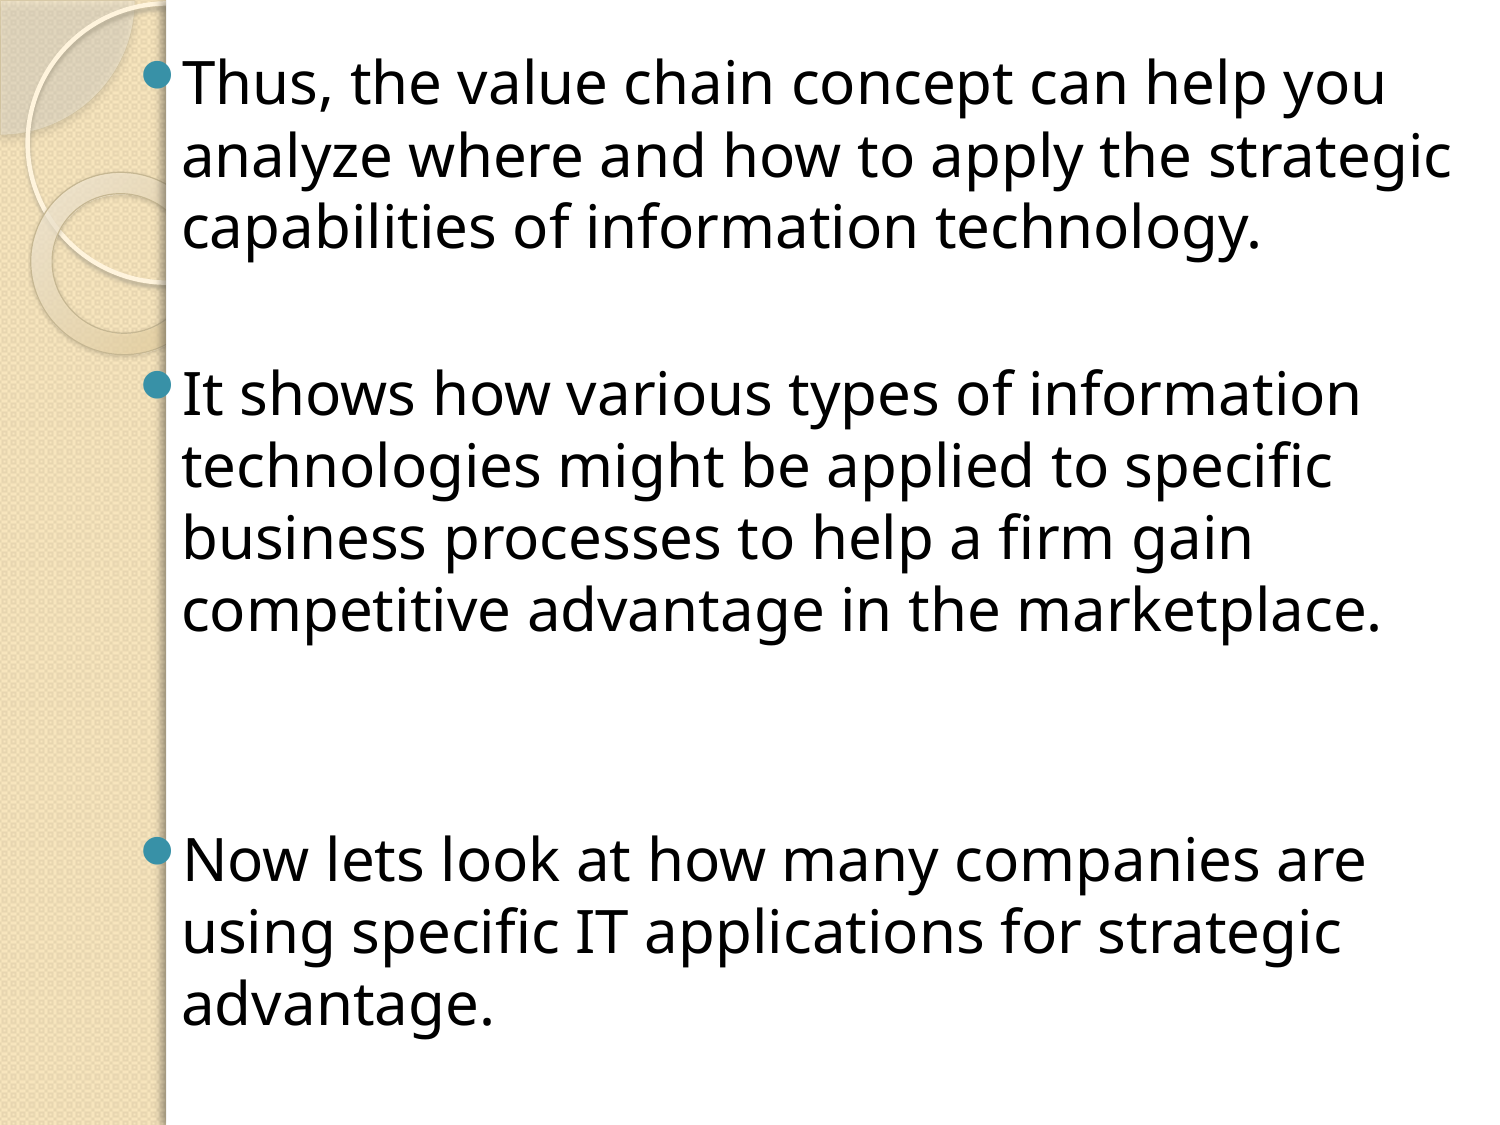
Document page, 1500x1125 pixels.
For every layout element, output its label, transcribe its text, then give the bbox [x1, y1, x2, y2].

list Thus, the value chain concept can help you analyze where and how to apply the strategic capabilities of information technology. It shows how various types of information technologies might be applied to specific business processes to help a firm gain competitive advantage in the marketplace. Now lets look at how many companies are using specific IT applications for strategic advantage. [112, 37, 1469, 1094]
